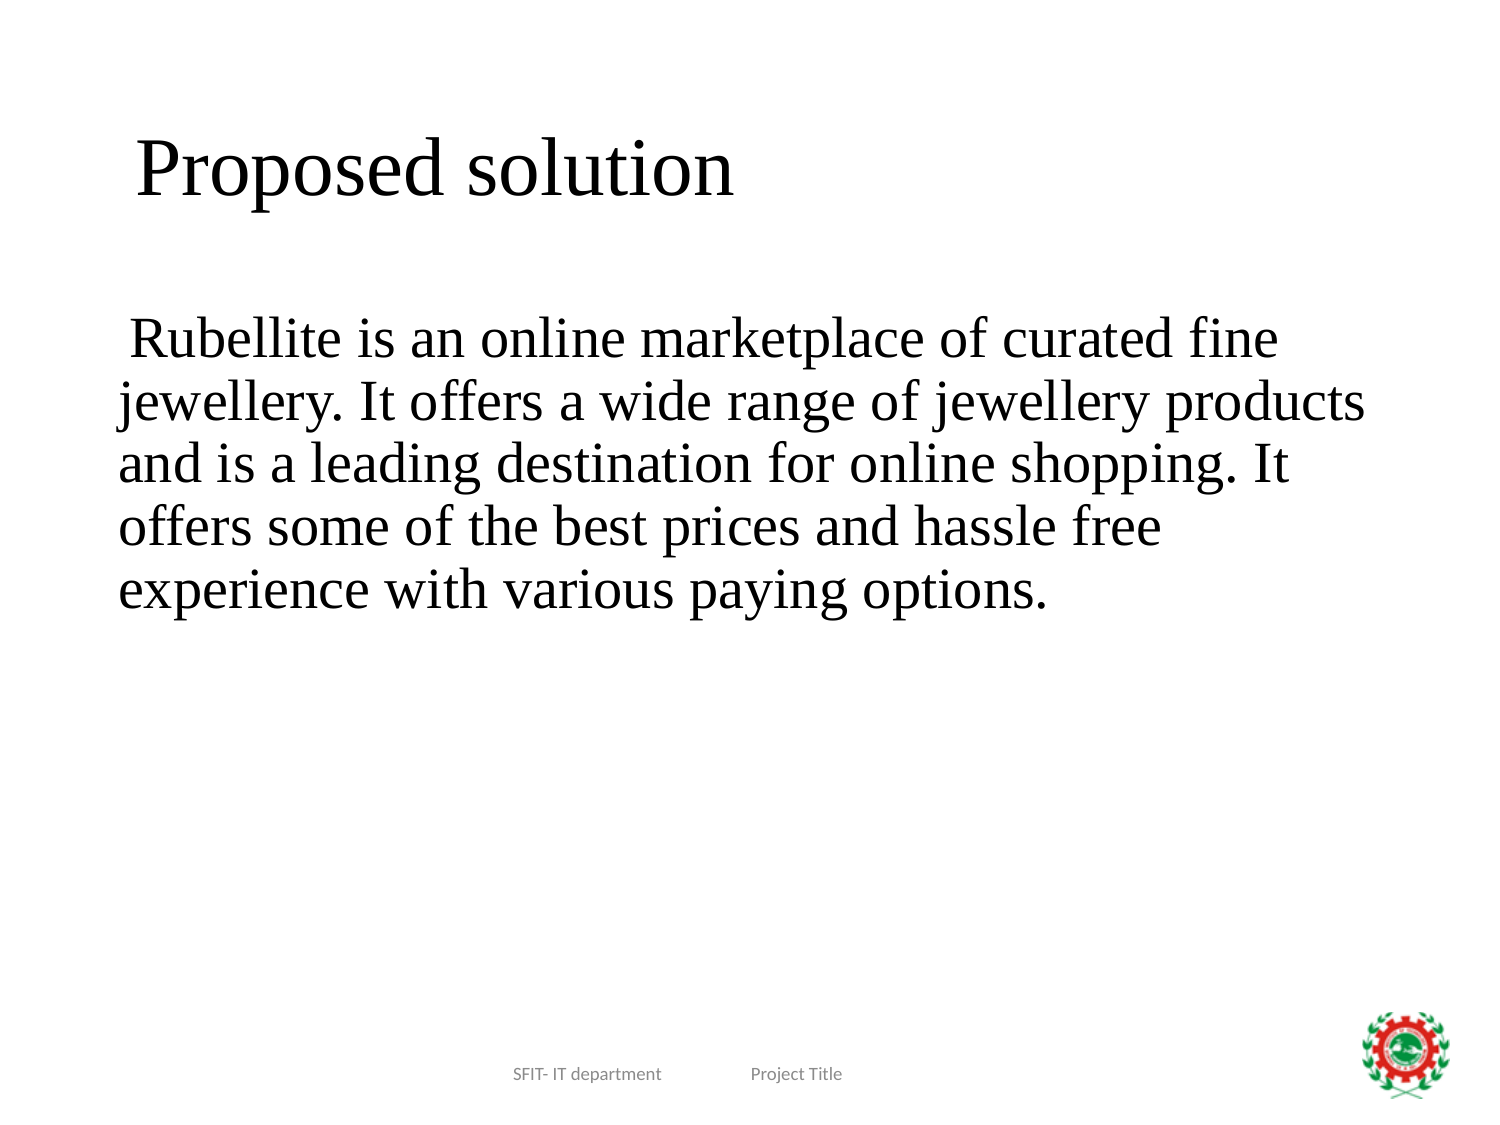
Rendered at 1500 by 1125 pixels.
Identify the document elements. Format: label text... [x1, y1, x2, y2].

footer SFIT- IT department Project Title [496, 1042, 1004, 1103]
picture [1362, 1012, 1450, 1099]
title Proposed solution [37, 59, 1450, 278]
list Rubellite is an online marketplace of curated fine jewellery. It offers a wide range of jewellery products and is a leading destination for online shopping. It offers some of the best prices and hassle free experience with various paying options. [103, 299, 1397, 1014]
slide_number 6 [1059, 1042, 1397, 1103]
